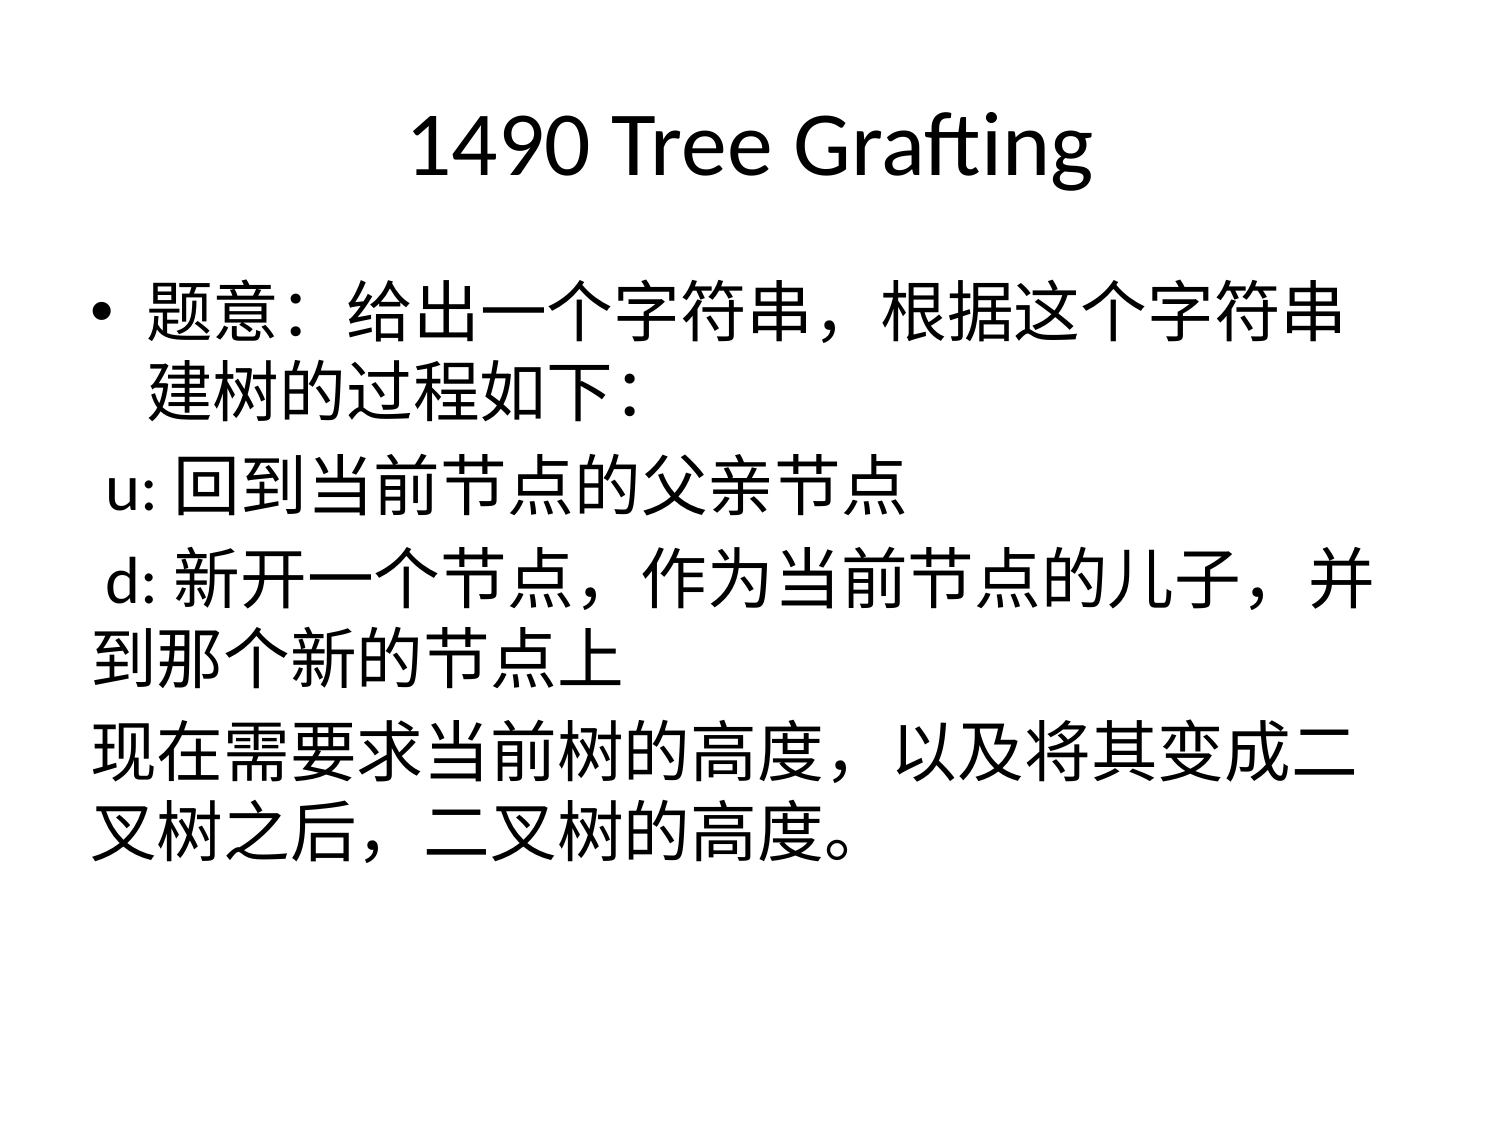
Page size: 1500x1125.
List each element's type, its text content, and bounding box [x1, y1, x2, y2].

title 1490 Tree Grafting [75, 45, 1425, 233]
list 题意：给出一个字符串，根据这个字符串建树的过程如下： u:回到当前节点的父亲节点 d:新开一个节点，作为当前节点的儿子，并到那个新的节点上 现在需要求当前树的高度，以及将其变成二叉树之后，二叉树的高度。 [75, 262, 1425, 1005]
